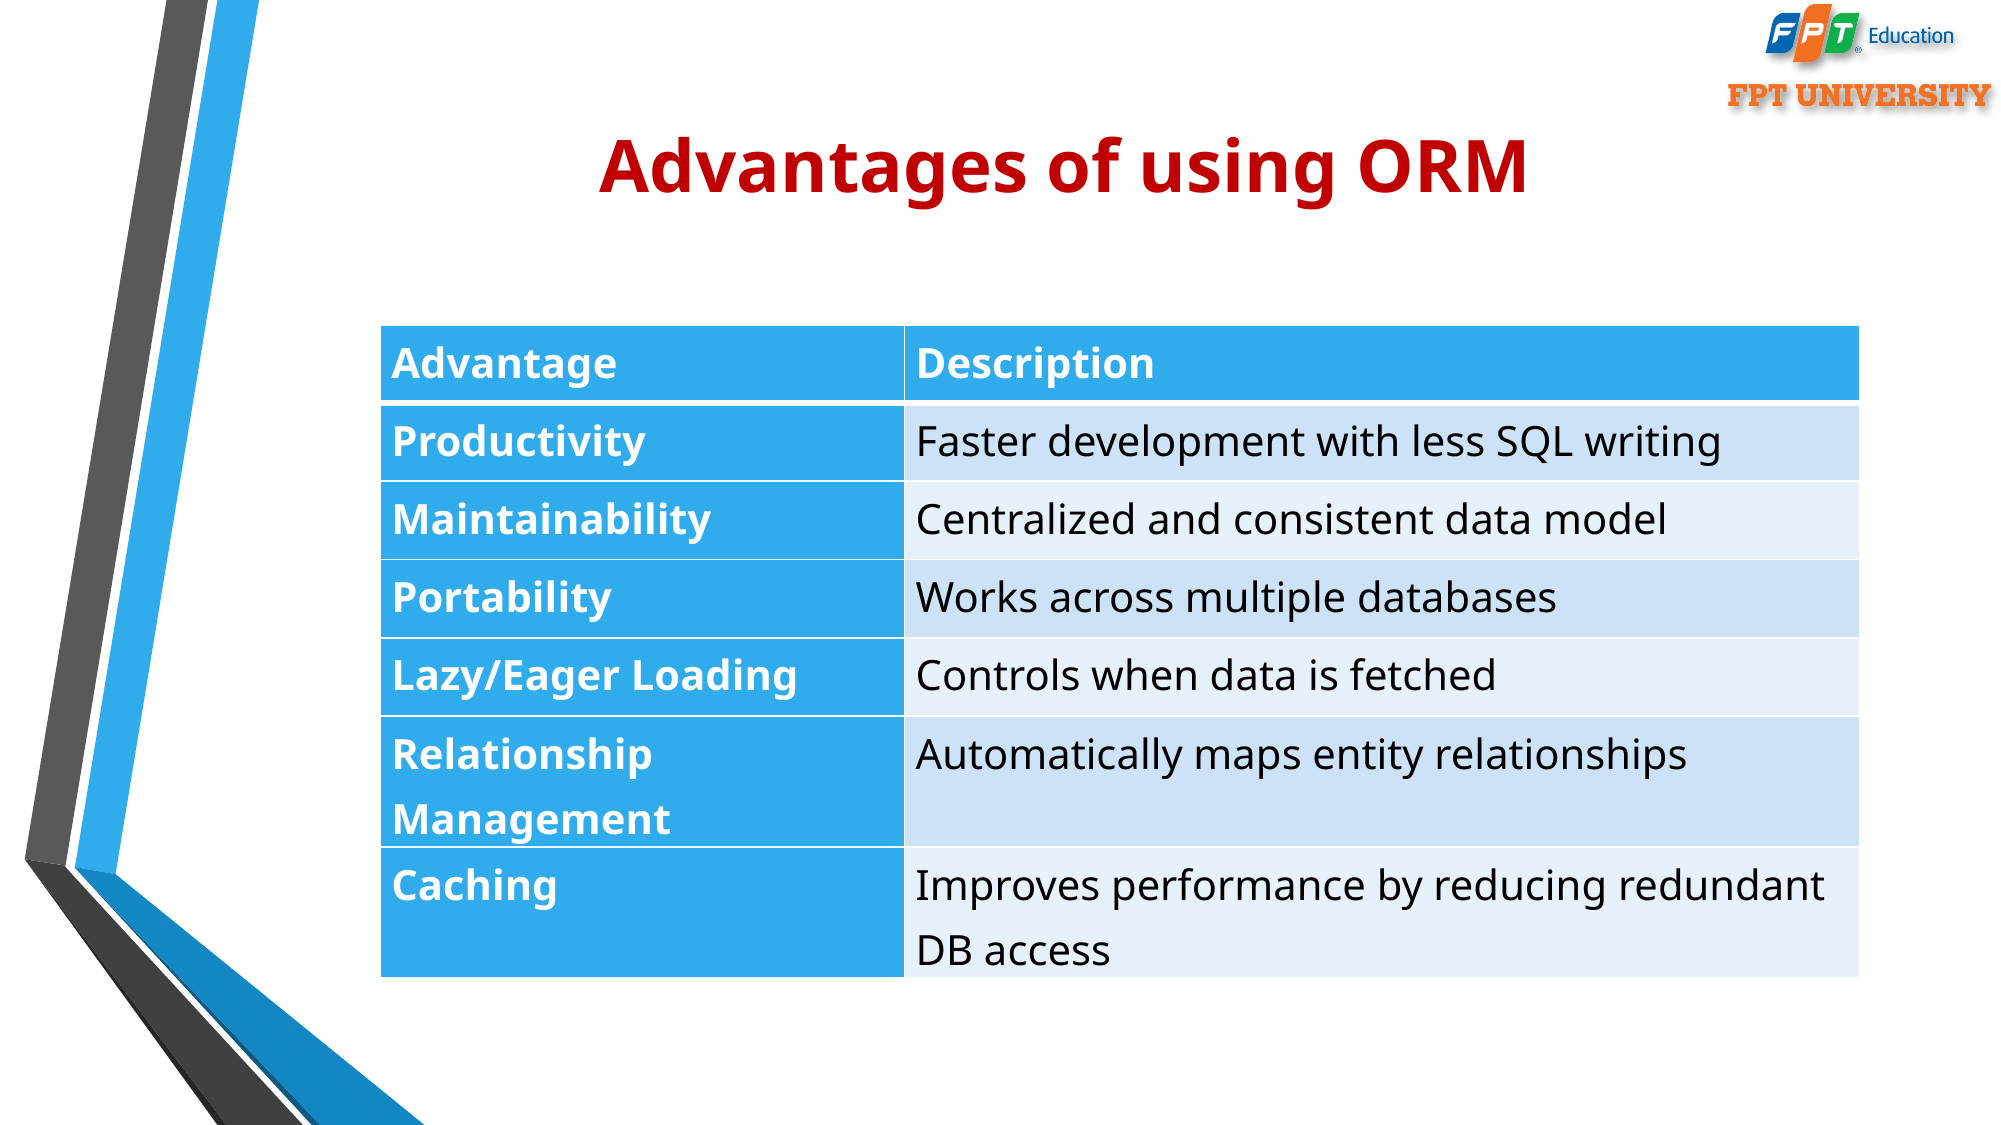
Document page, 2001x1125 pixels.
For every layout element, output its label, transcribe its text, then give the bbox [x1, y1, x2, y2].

table_cell Centralized and consistent data model [905, 482, 1859, 559]
table_cell Relationship Management [381, 717, 904, 846]
table_header Advantage [381, 326, 904, 400]
table_cell Maintainability [381, 482, 904, 559]
table_cell Caching [381, 848, 904, 977]
table_cell Automatically maps entity relationships [905, 717, 1859, 846]
table_cell Improves performance by reducing redundant DB access [905, 848, 1859, 977]
table_cell Productivity [381, 406, 904, 480]
table_cell Lazy/Eager Loading [381, 639, 904, 715]
table_cell Faster development with less SQL writing [905, 406, 1859, 480]
picture [1725, 3, 1996, 109]
title Advantages of using ORM [243, 112, 1887, 215]
table_cell Works across multiple databases [905, 560, 1859, 637]
table_cell Portability [381, 560, 904, 637]
table_cell Controls when data is fetched [905, 639, 1859, 715]
table_header Description [905, 326, 1859, 400]
